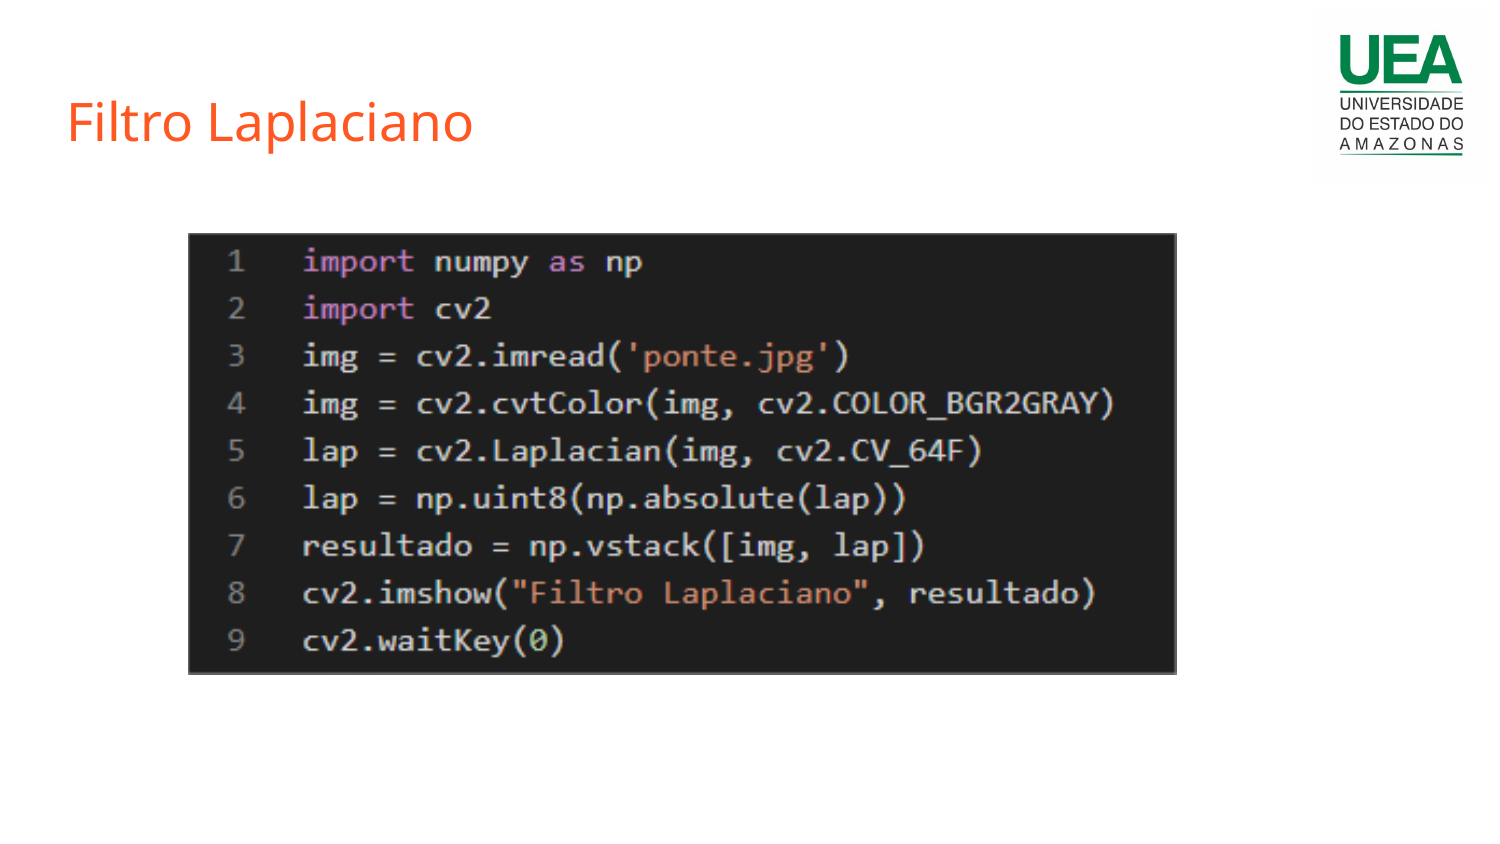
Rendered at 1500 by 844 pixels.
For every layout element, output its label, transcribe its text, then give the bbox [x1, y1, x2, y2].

picture [1312, 6, 1490, 184]
title Filtro Laplaciano [51, 72, 1307, 167]
picture [187, 232, 1177, 675]
